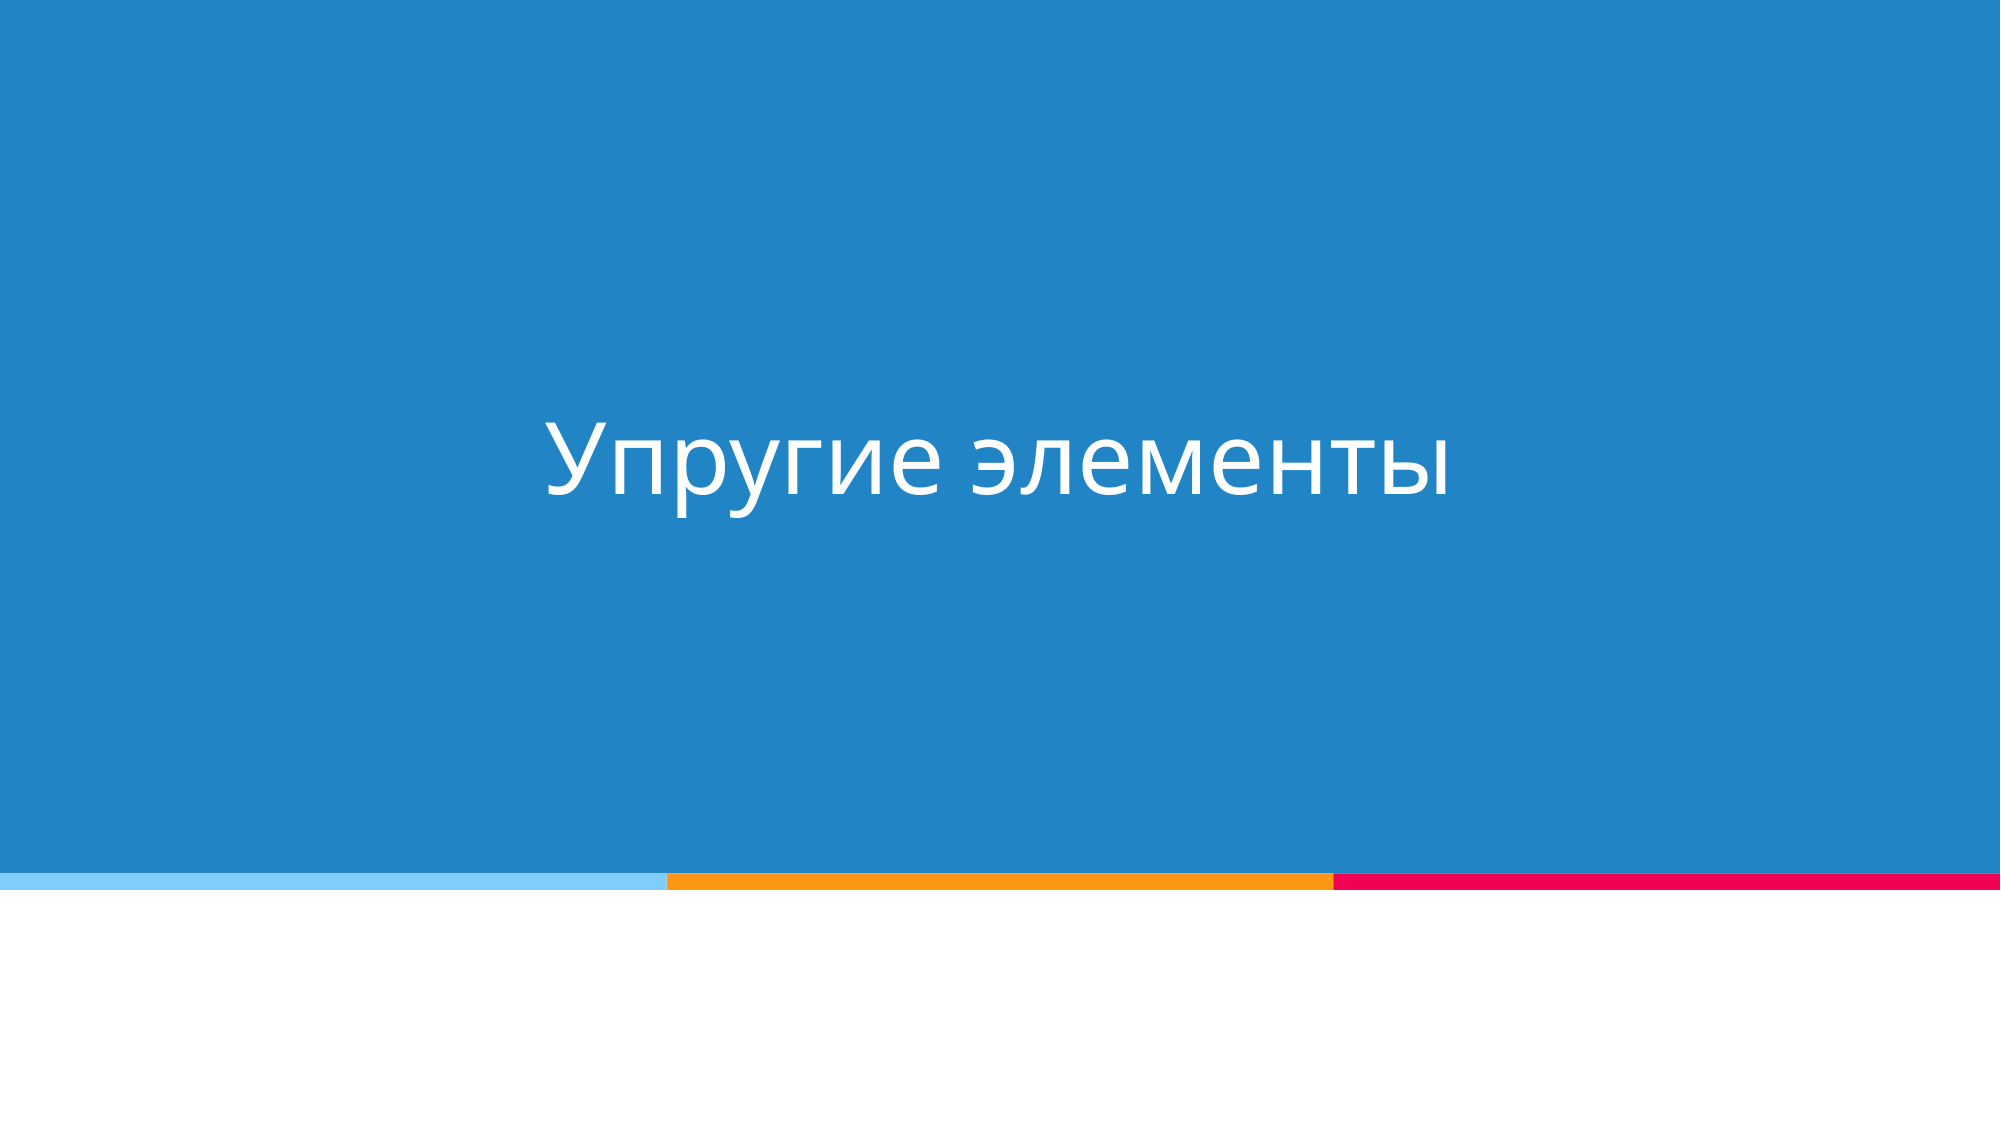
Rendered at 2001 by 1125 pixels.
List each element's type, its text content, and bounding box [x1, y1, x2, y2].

title Упругие элементы [362, 379, 1638, 634]
